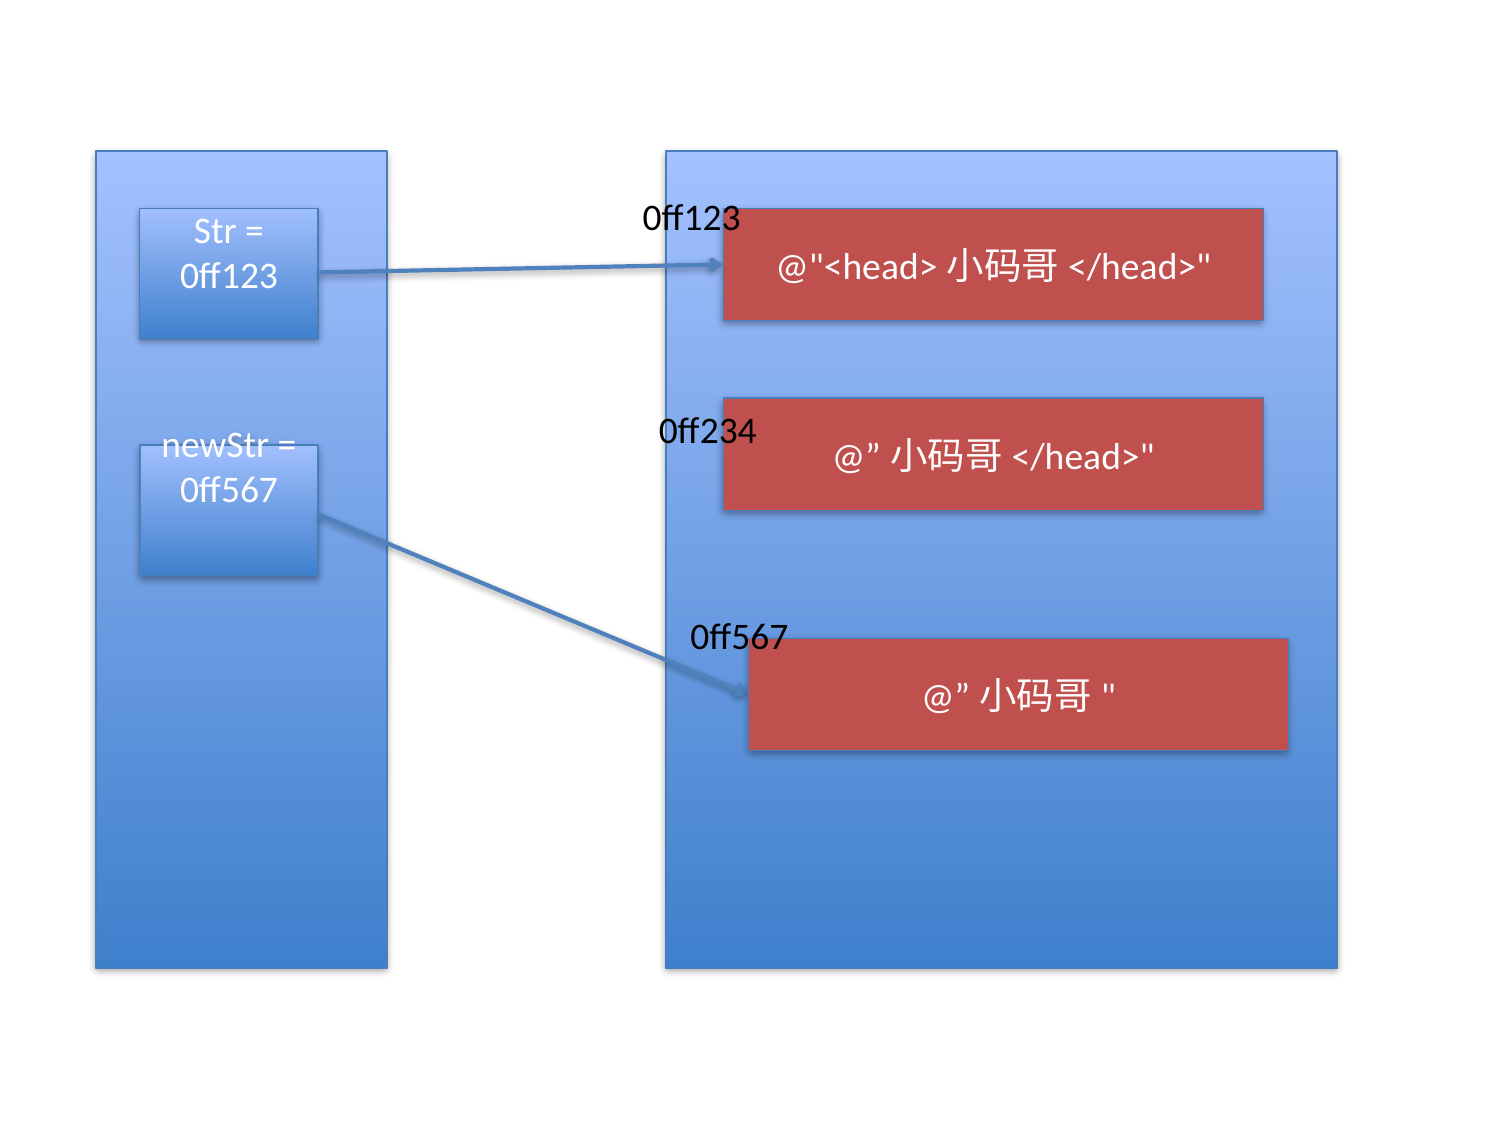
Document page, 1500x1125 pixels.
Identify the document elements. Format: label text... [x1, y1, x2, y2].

text_box 0ff234 [643, 398, 772, 459]
text_box [665, 150, 1338, 969]
text_box @”小码哥" [748, 638, 1289, 751]
text_box newStr = 0ff567 [139, 444, 319, 576]
text_box Str = 0ff123 [139, 208, 319, 340]
text_box 0ff567 [753, 604, 804, 665]
text_box @"<head>小码哥</head>" [723, 208, 1264, 321]
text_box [317, 514, 749, 695]
text_box 0ff123 [627, 185, 756, 246]
text_box [95, 150, 388, 969]
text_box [317, 264, 724, 273]
text_box @”小码哥</head>" [723, 397, 1264, 511]
